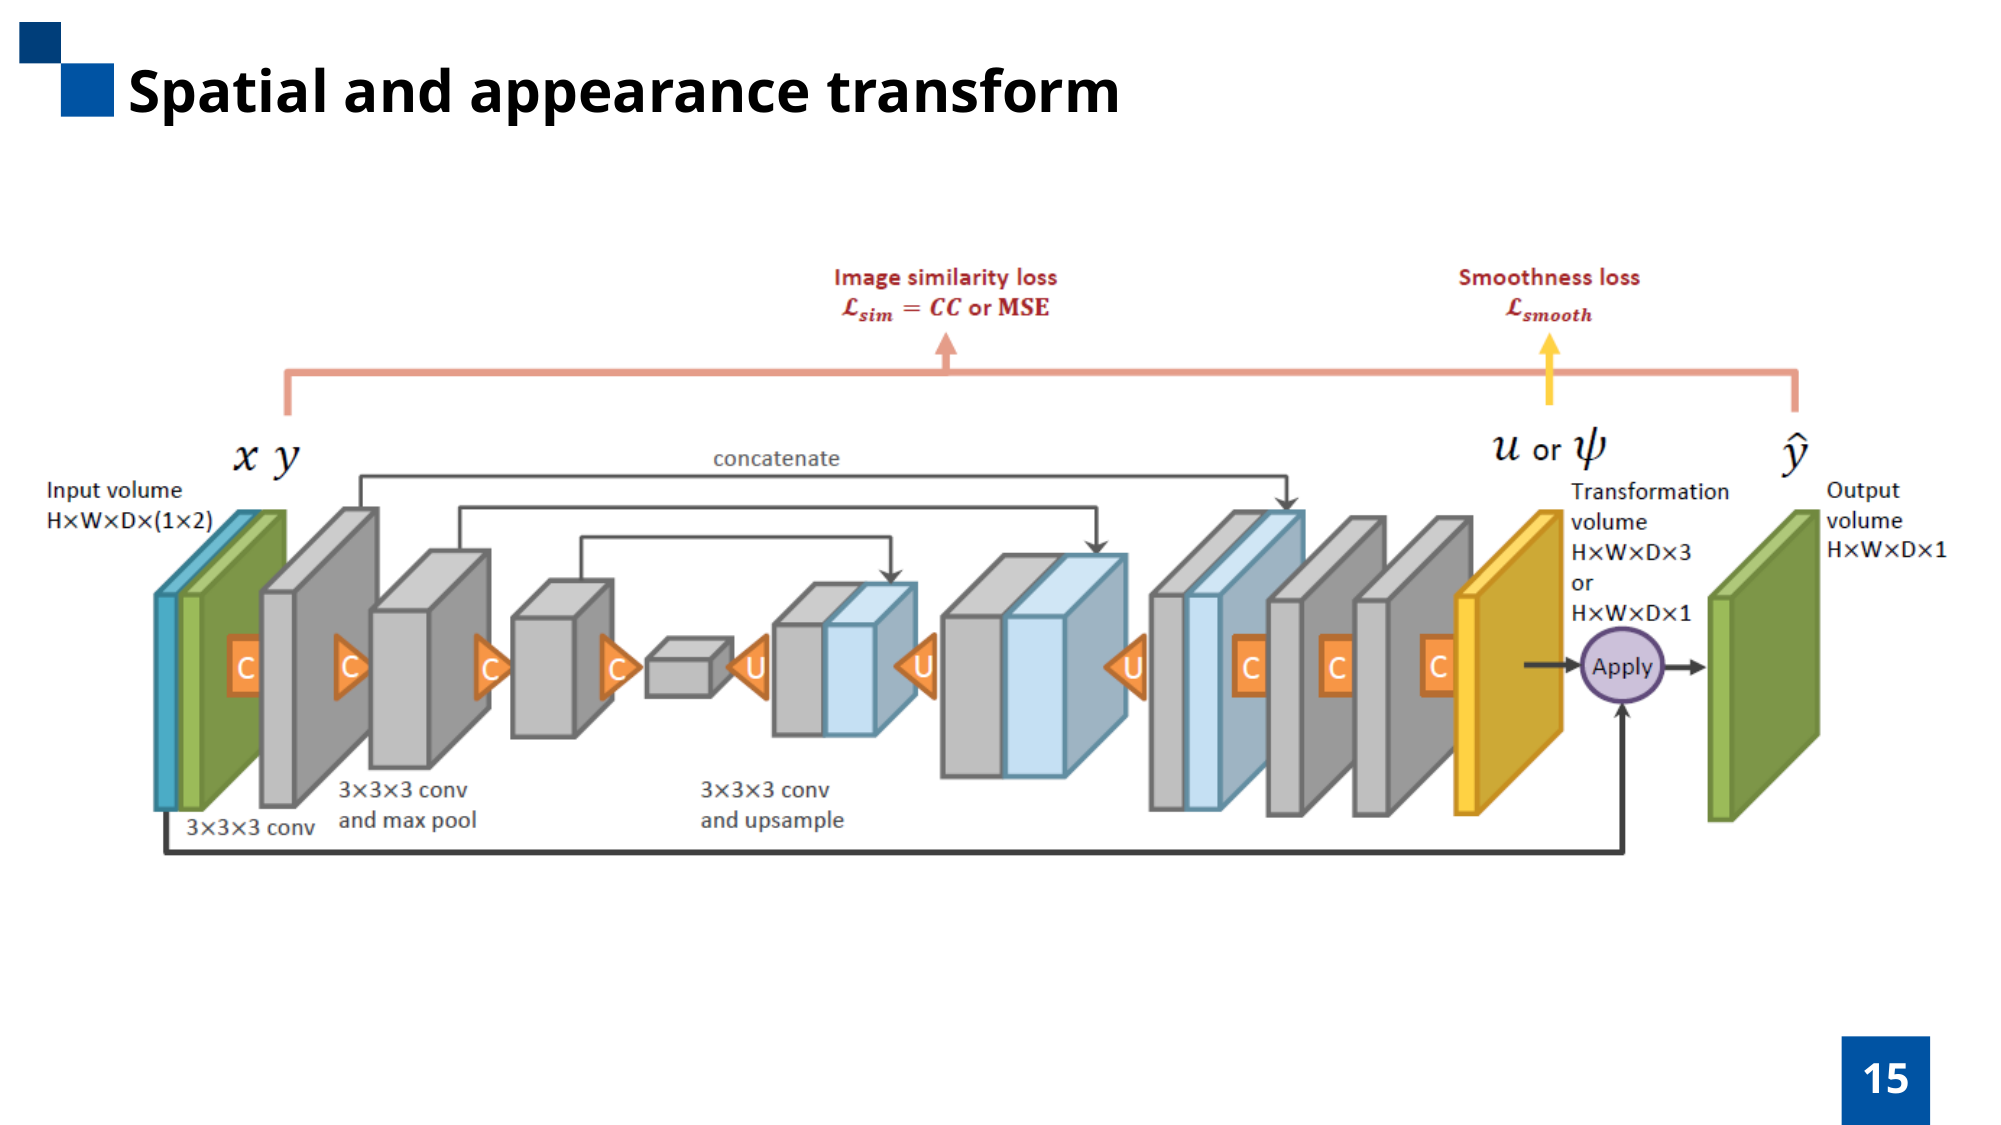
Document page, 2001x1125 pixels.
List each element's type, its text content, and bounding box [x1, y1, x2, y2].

slide_number 15 [1771, 1050, 2000, 1111]
text_box Spatial and appearance transform [114, 47, 1398, 132]
picture [0, 210, 2000, 884]
